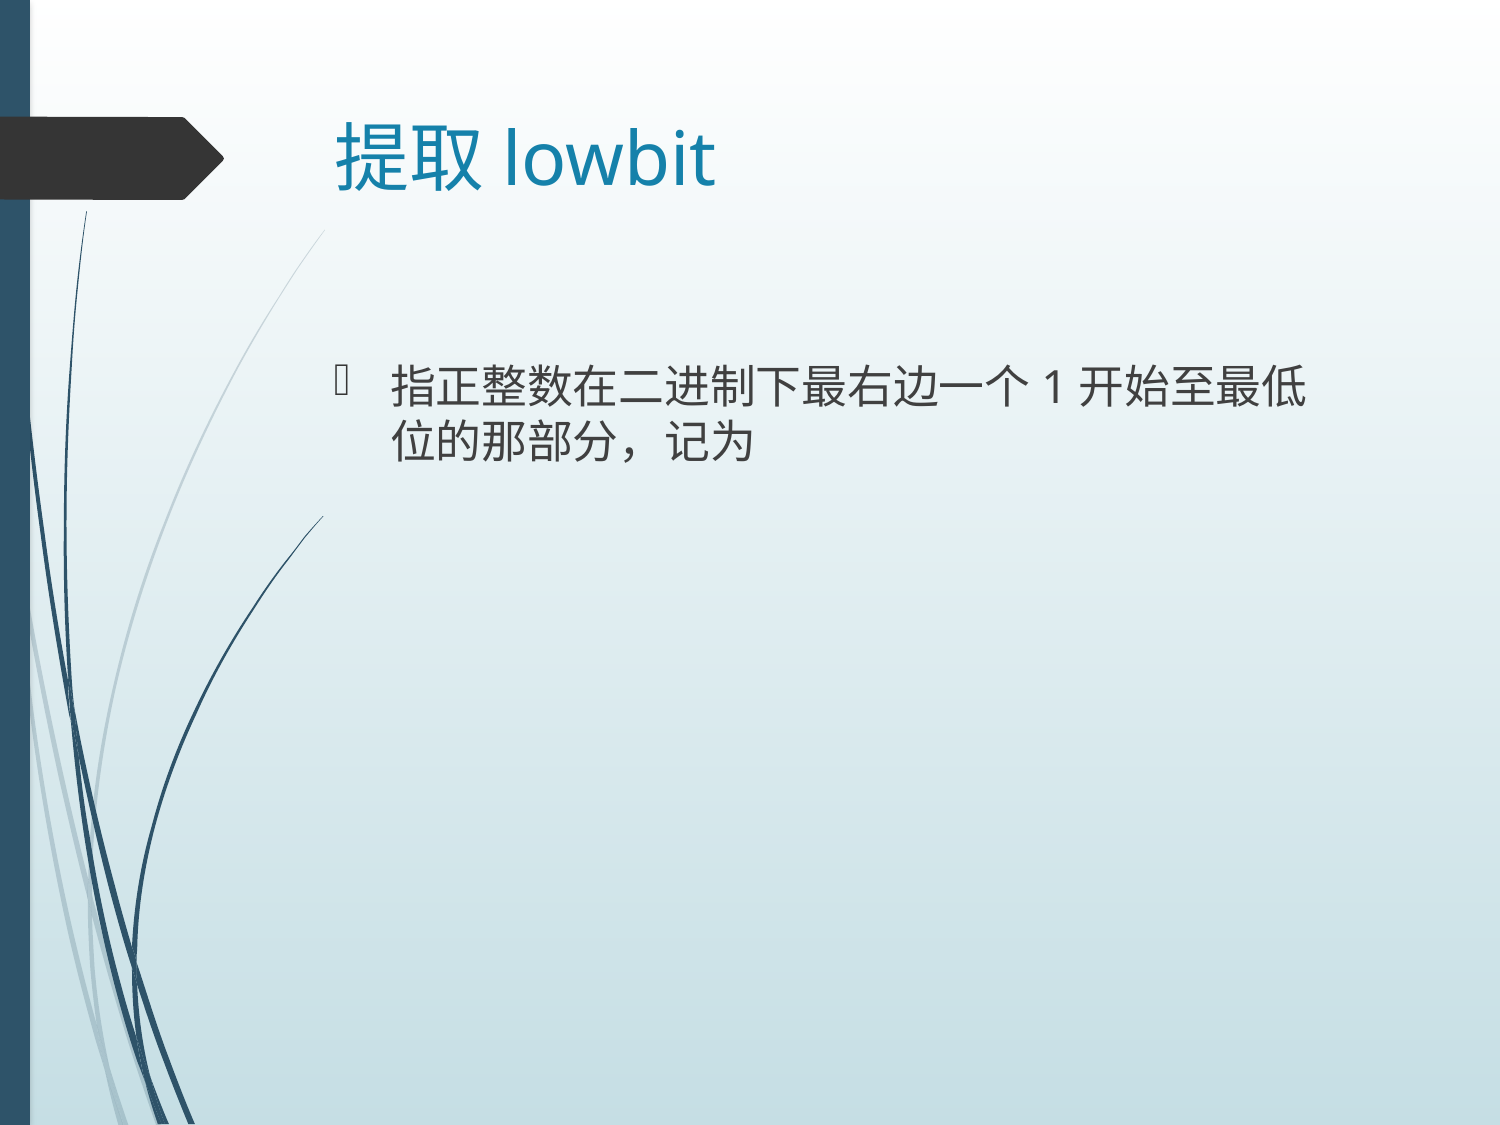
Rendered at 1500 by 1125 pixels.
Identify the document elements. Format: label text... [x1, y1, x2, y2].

title 提取lowbit [319, 102, 1400, 313]
